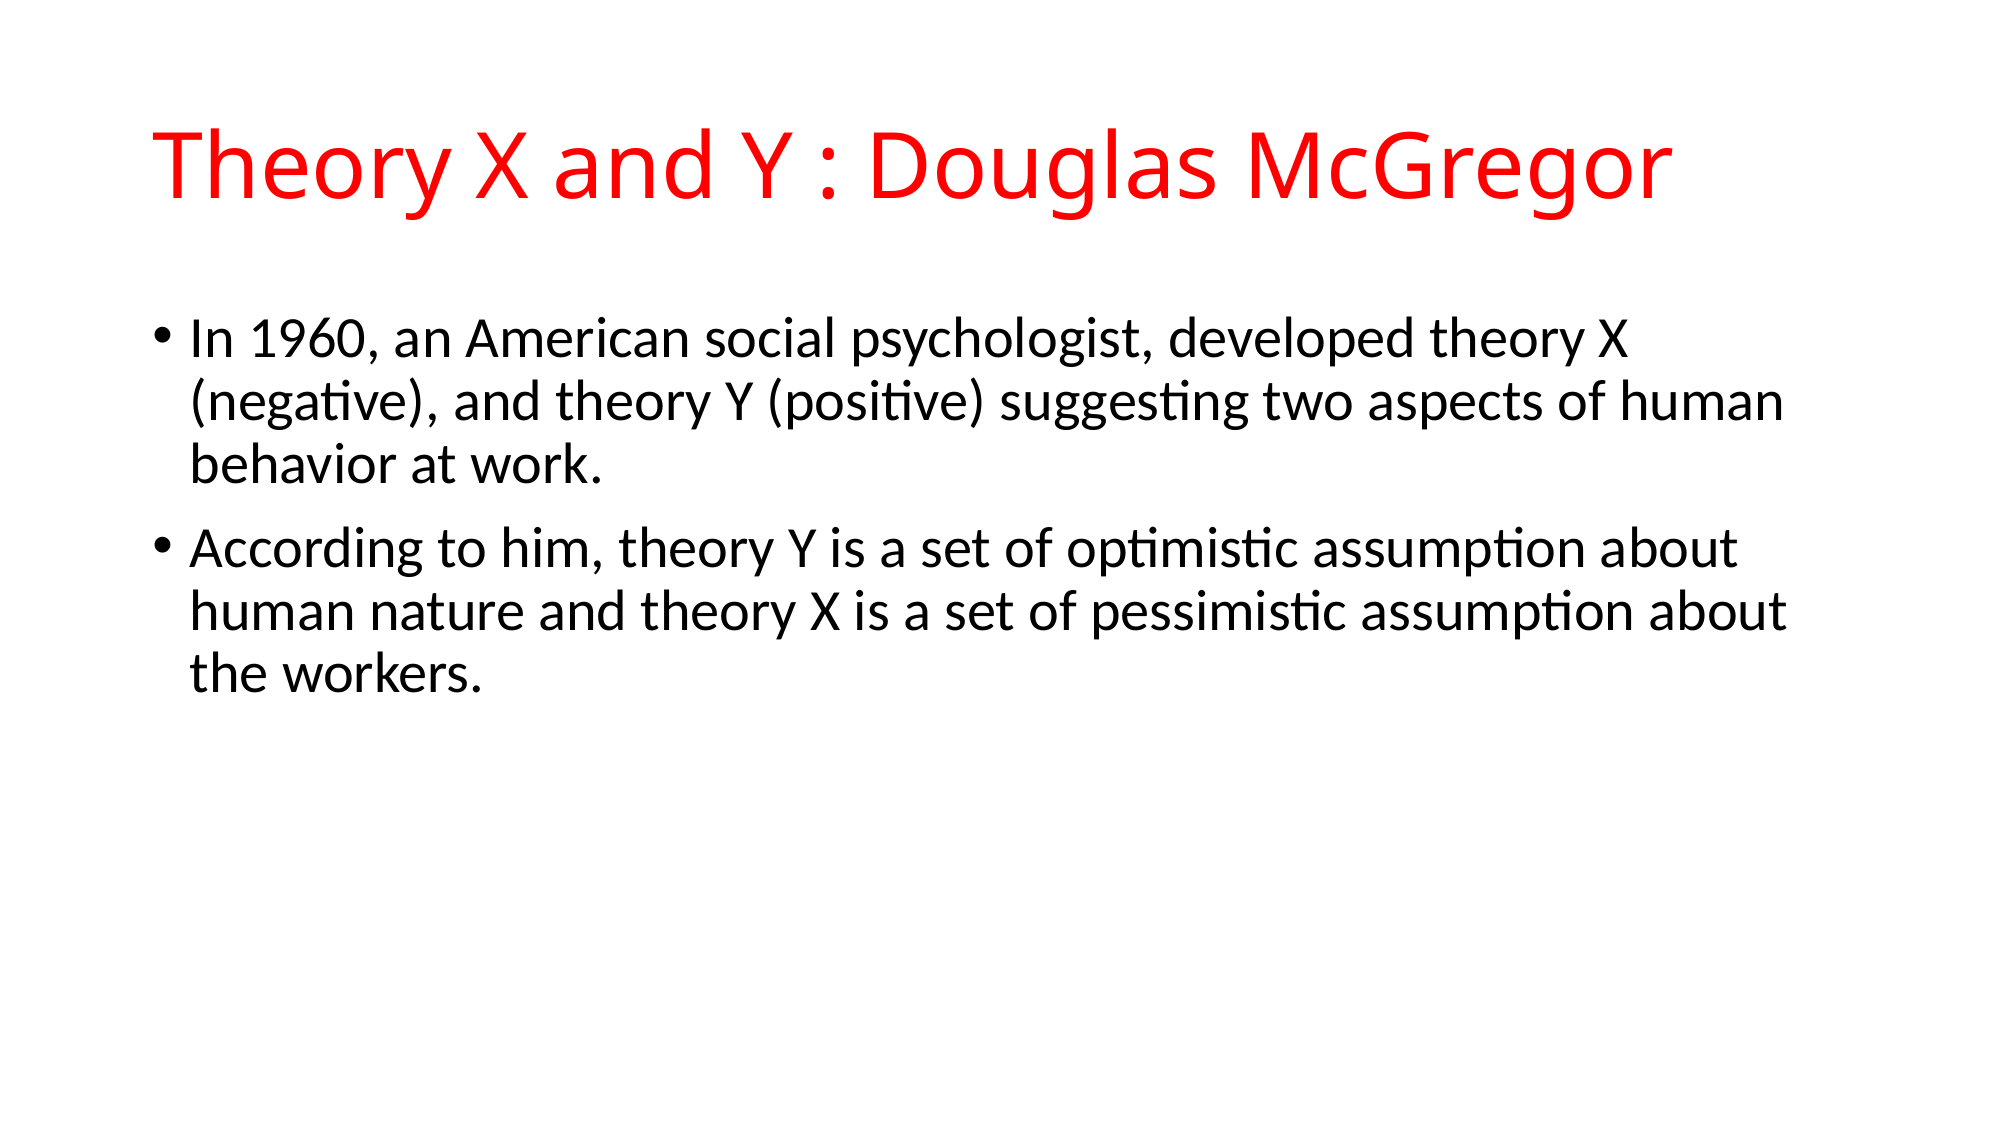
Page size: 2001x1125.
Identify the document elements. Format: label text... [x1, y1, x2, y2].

list In 1960, an American social psychologist, developed theory X (negative), and theory Y (positive) suggesting two aspects of human behavior at work. According to him, theory Y is a set of optimistic assumption about human nature and theory X is a set of pessimistic assumption about the workers. [137, 299, 1863, 1014]
title Theory X and Y : Douglas McGregor [137, 59, 1863, 278]
